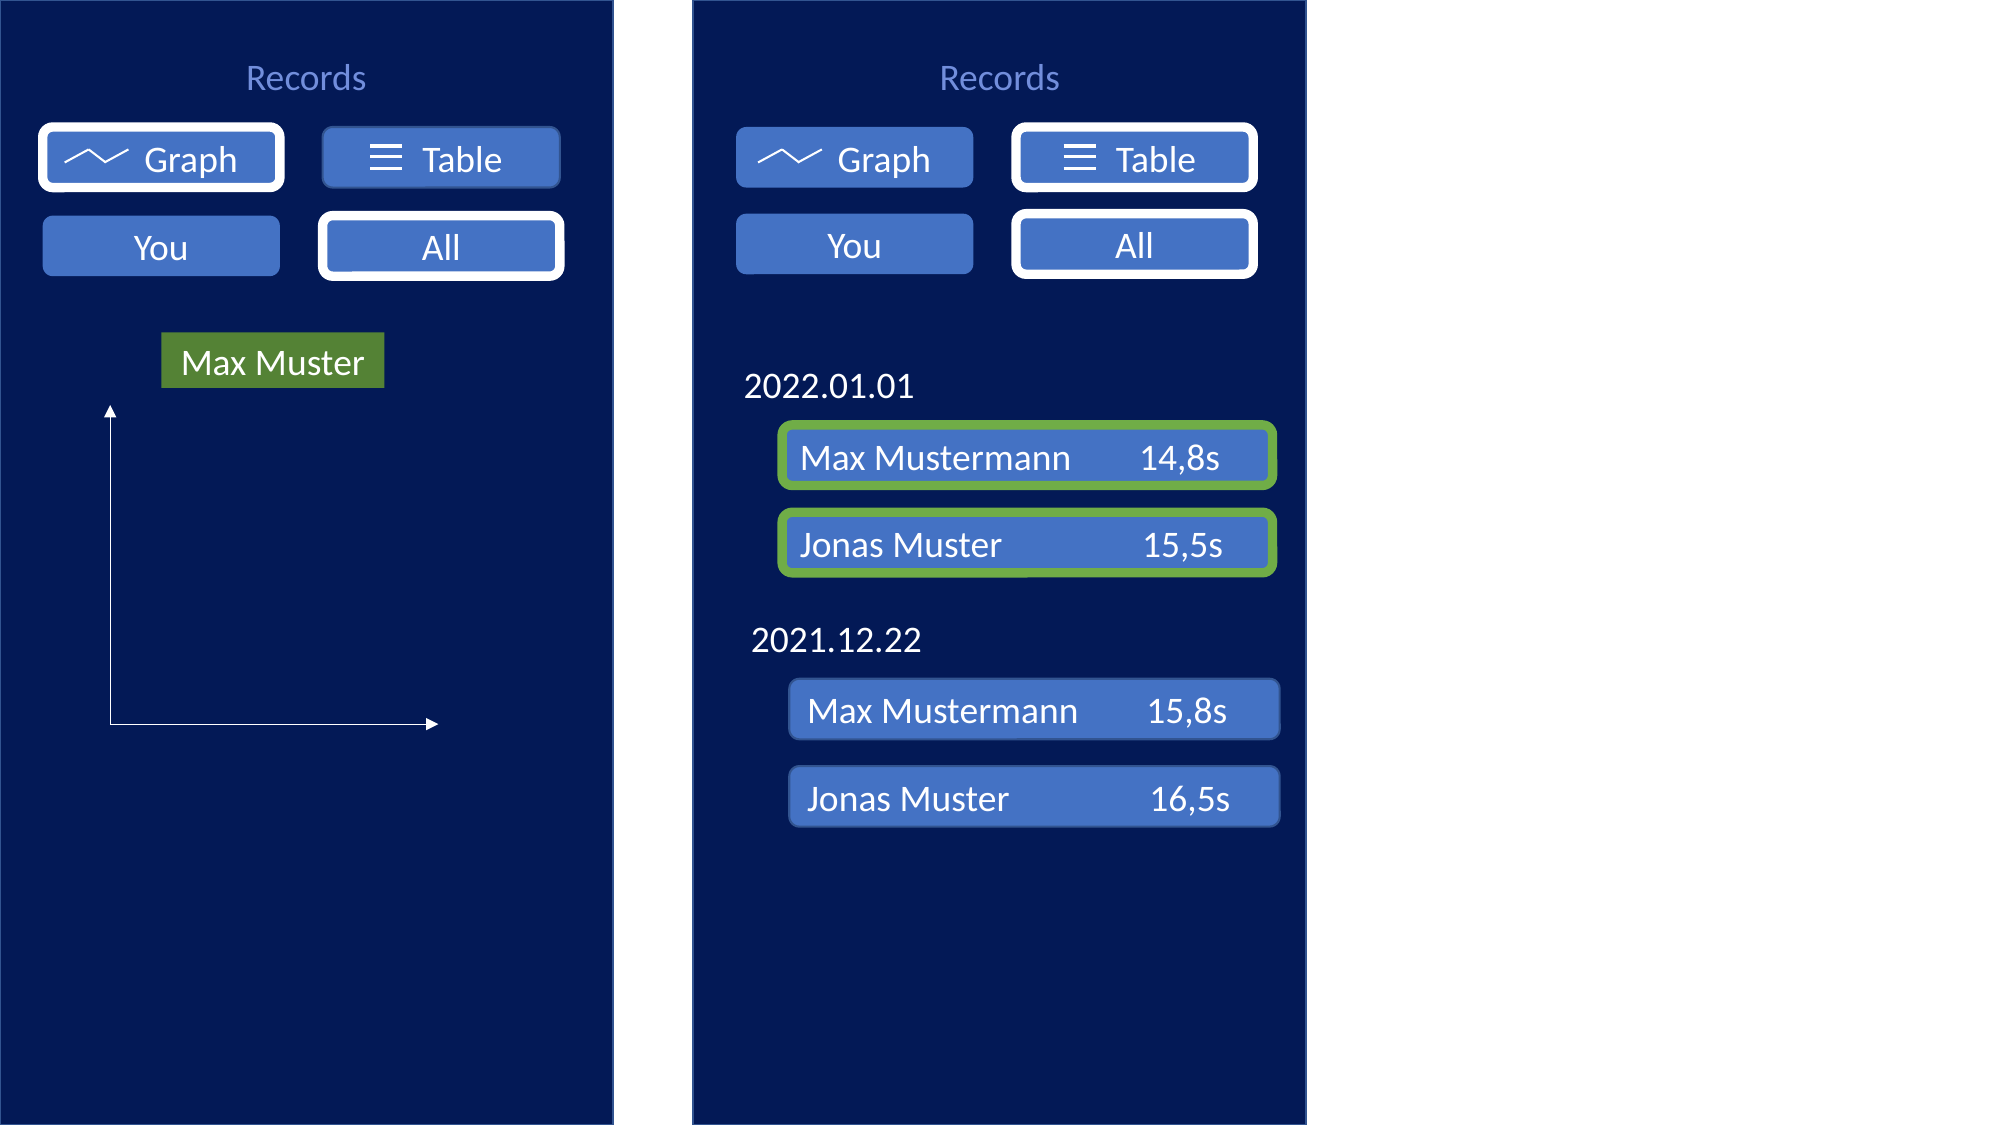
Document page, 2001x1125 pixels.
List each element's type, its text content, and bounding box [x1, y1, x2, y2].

text_box 2021.12.22 [736, 607, 1028, 668]
text_box Max Mustermann 15,8s [788, 677, 1281, 741]
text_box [370, 146, 403, 169]
text_box Records [0, 45, 613, 106]
text_box All [321, 214, 561, 278]
text_box Jonas Muster 16,5s [788, 765, 1281, 828]
text_box Max Muster [160, 331, 385, 389]
text_box 2022.01.01 [728, 353, 1021, 414]
text_box All [1015, 212, 1255, 276]
text_box Graph [41, 125, 281, 189]
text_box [64, 149, 129, 163]
text_box [0, 0, 614, 1125]
text_box [692, 0, 1307, 1125]
text_box Table [1015, 125, 1255, 189]
text_box Table [321, 125, 561, 189]
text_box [757, 149, 822, 163]
text_box Records [693, 45, 1307, 106]
text_box Jonas Muster 15,5s [781, 511, 1274, 574]
text_box You [41, 214, 281, 278]
text_box You [735, 212, 975, 276]
text_box Max Mustermann 14,8s [781, 423, 1274, 487]
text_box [1063, 146, 1096, 169]
text_box Graph [735, 125, 975, 189]
